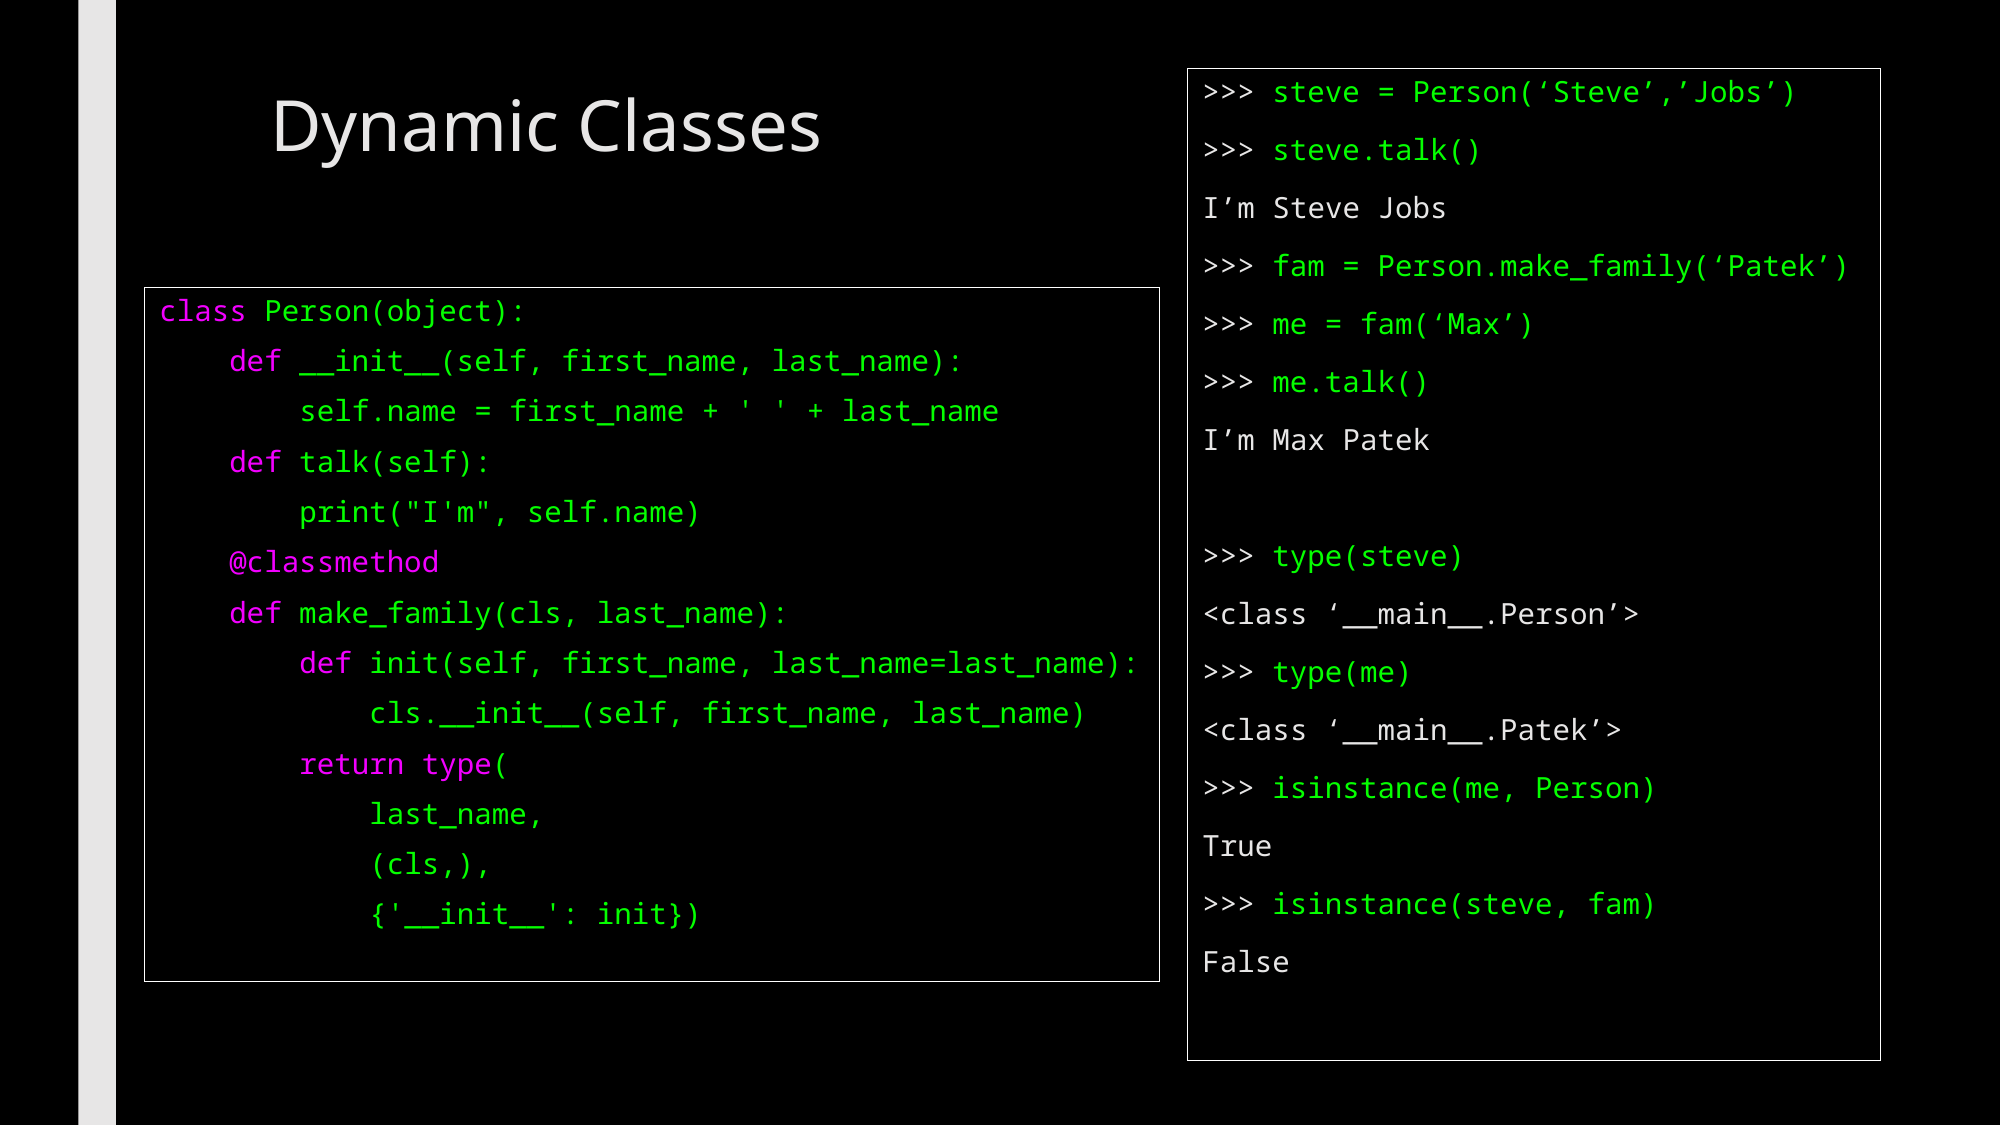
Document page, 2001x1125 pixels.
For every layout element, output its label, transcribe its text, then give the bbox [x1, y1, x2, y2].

title Dynamic Classes [255, 83, 949, 215]
text_box >>> steve = Person(‘Steve’,’Jobs’) >>> steve.talk() I’m Steve Jobs >>> fam = Person.make_family(‘Patek’) >>> me = fam(‘Max’) >>> me.talk() I’m Max Patek >>> type(steve) <class ‘__main__.Person’> >>> type(me) <class ‘__main__.Patek’> >>> isinstance(me, Person) True >>> isinstance(steve, fam) False [1187, 68, 1881, 1061]
text_box class Person(object): def __init__(self, first_name, last_name): self.name = first_name + ' ' + last_name def talk(self): print("I'm", self.name) @classmethod def make_family(cls, last_name): def init(self, first_name, last_name=last_name): cls.__init__(self, first_name, last_name) return type( last_name, (cls,), {'__init__': init}) [144, 287, 1160, 982]
